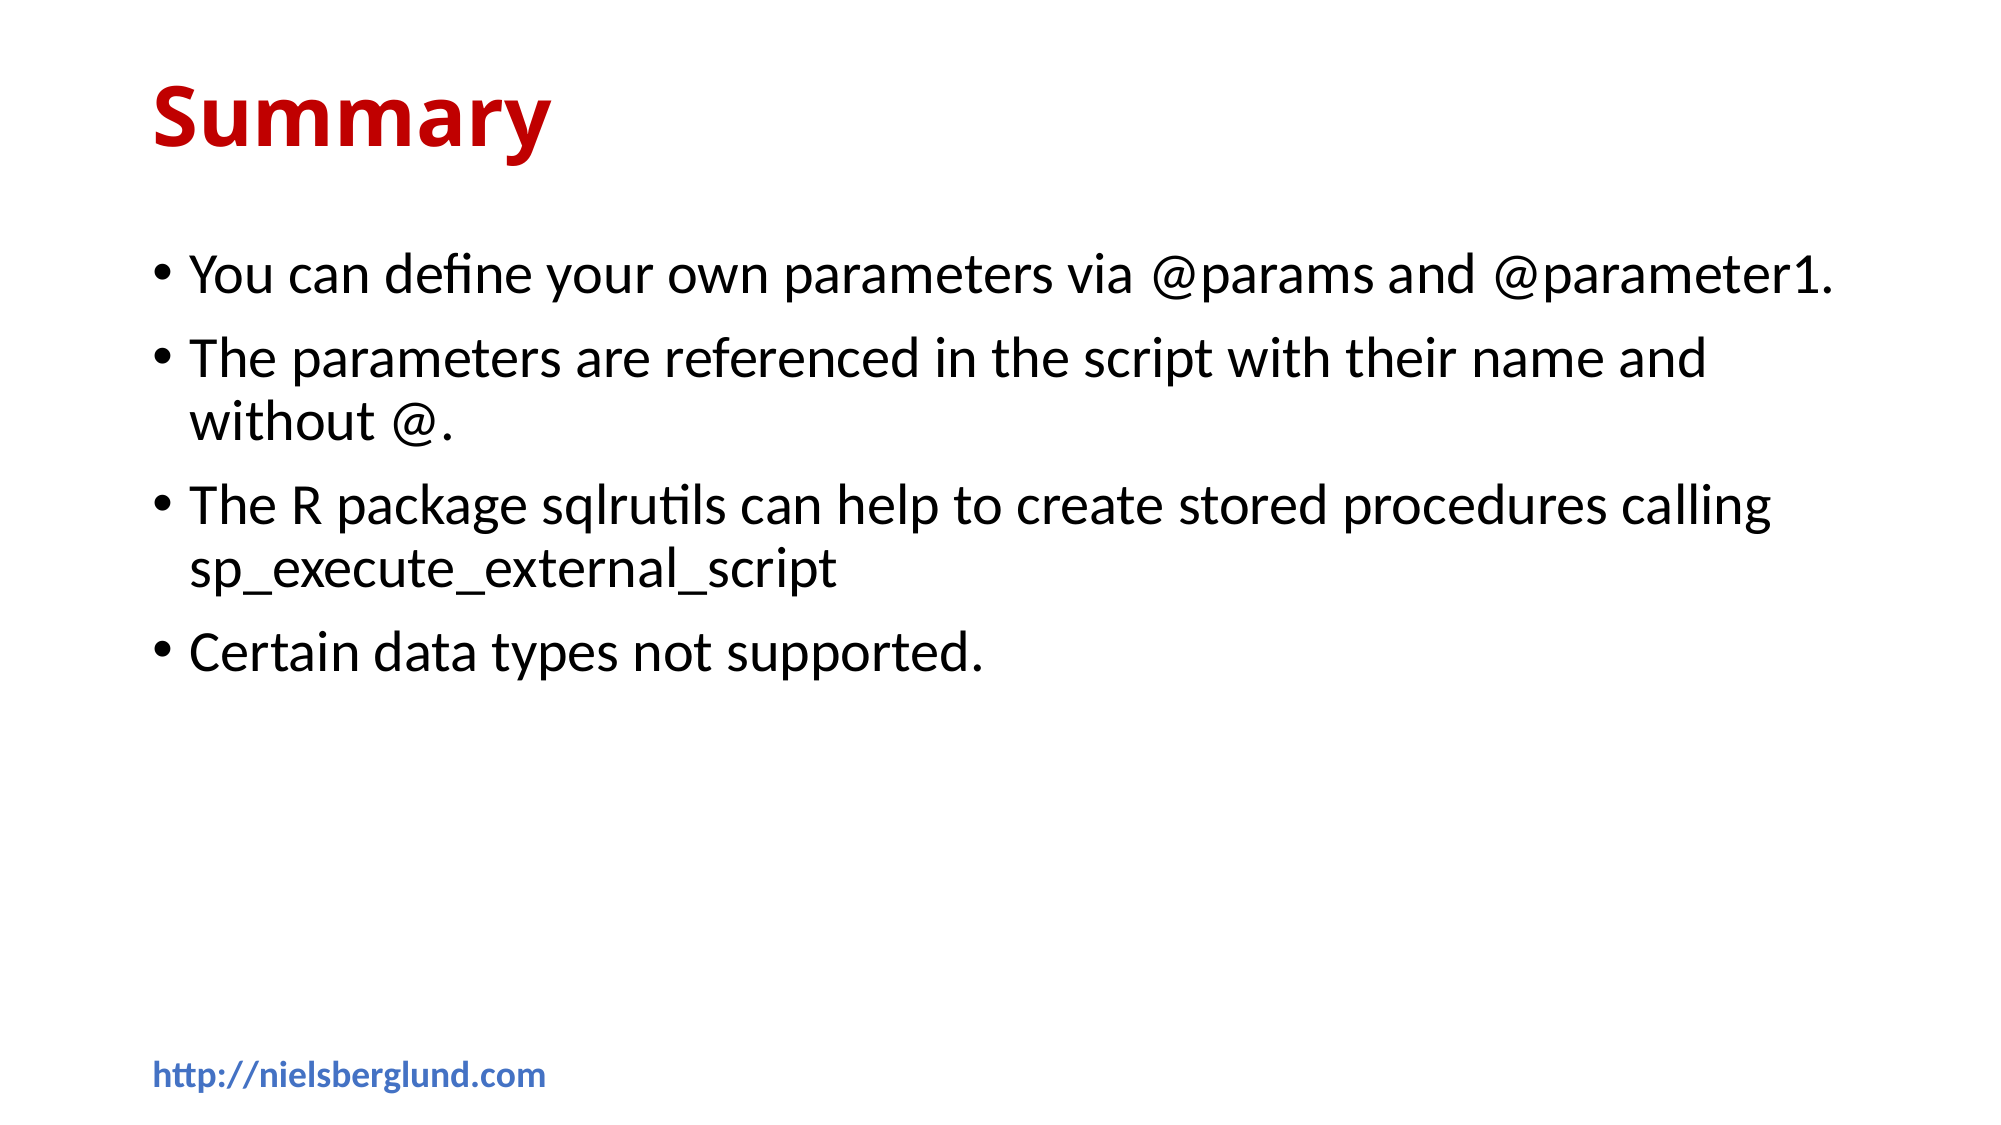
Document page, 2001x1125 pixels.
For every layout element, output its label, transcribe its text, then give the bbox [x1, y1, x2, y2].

list You can define your own parameters via @params and @parameter1. The parameters are referenced in the script with their name and without @. The R package sqlrutils can help to create stored procedures calling sp_execute_external_script Certain data types not supported. [137, 236, 1863, 1027]
footer http://nielsberglund.com [137, 1042, 563, 1103]
title Summary [137, 59, 1863, 180]
